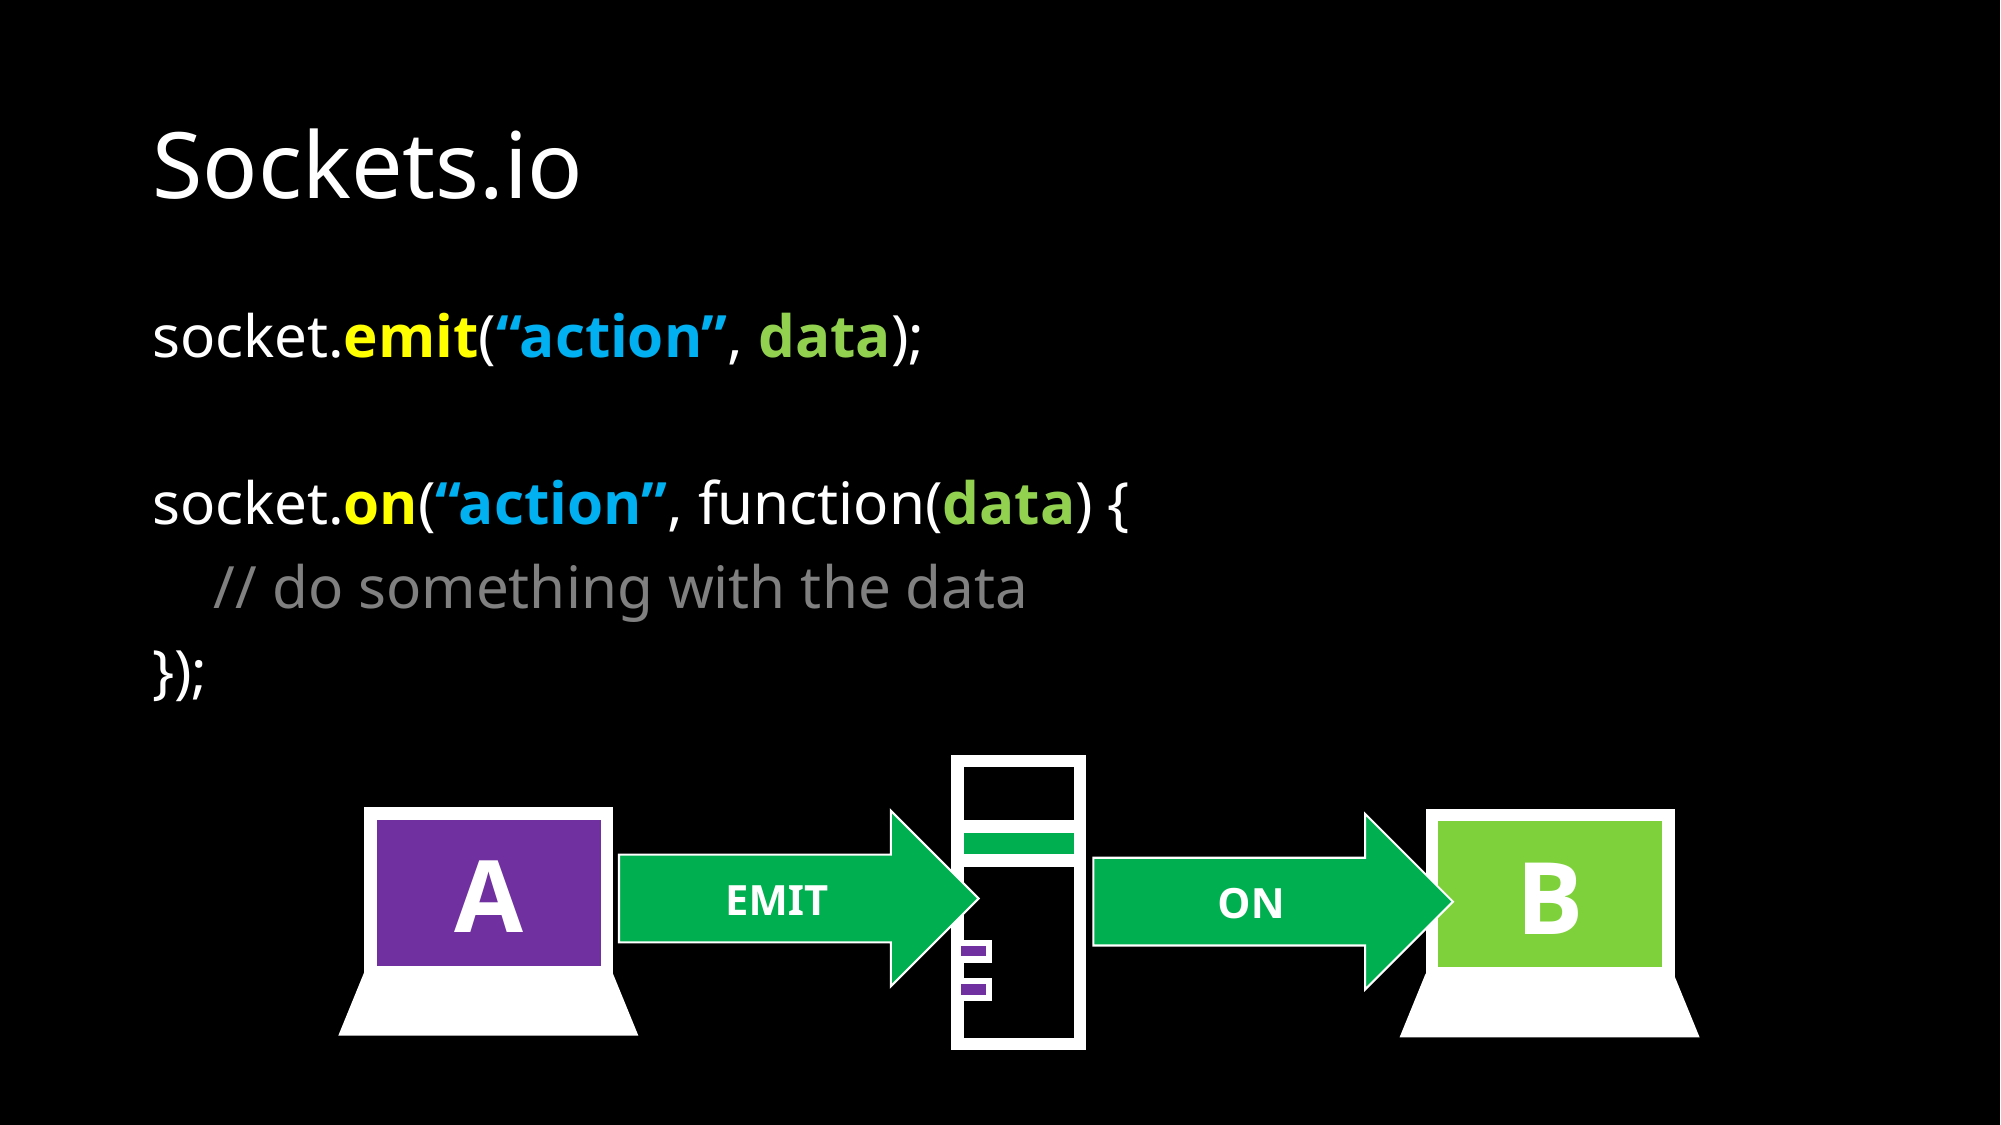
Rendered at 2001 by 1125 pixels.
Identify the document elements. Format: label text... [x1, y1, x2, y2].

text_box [338, 813, 639, 1036]
list socket.emit(“action”, data); socket.on(“action”, function(data) { // do something with the data }); [137, 299, 1863, 1014]
text_box EMIT [643, 808, 952, 989]
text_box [957, 761, 1081, 1045]
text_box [1399, 815, 1700, 1038]
text_box ON [1092, 811, 1394, 992]
title Sockets.io [137, 59, 1863, 278]
